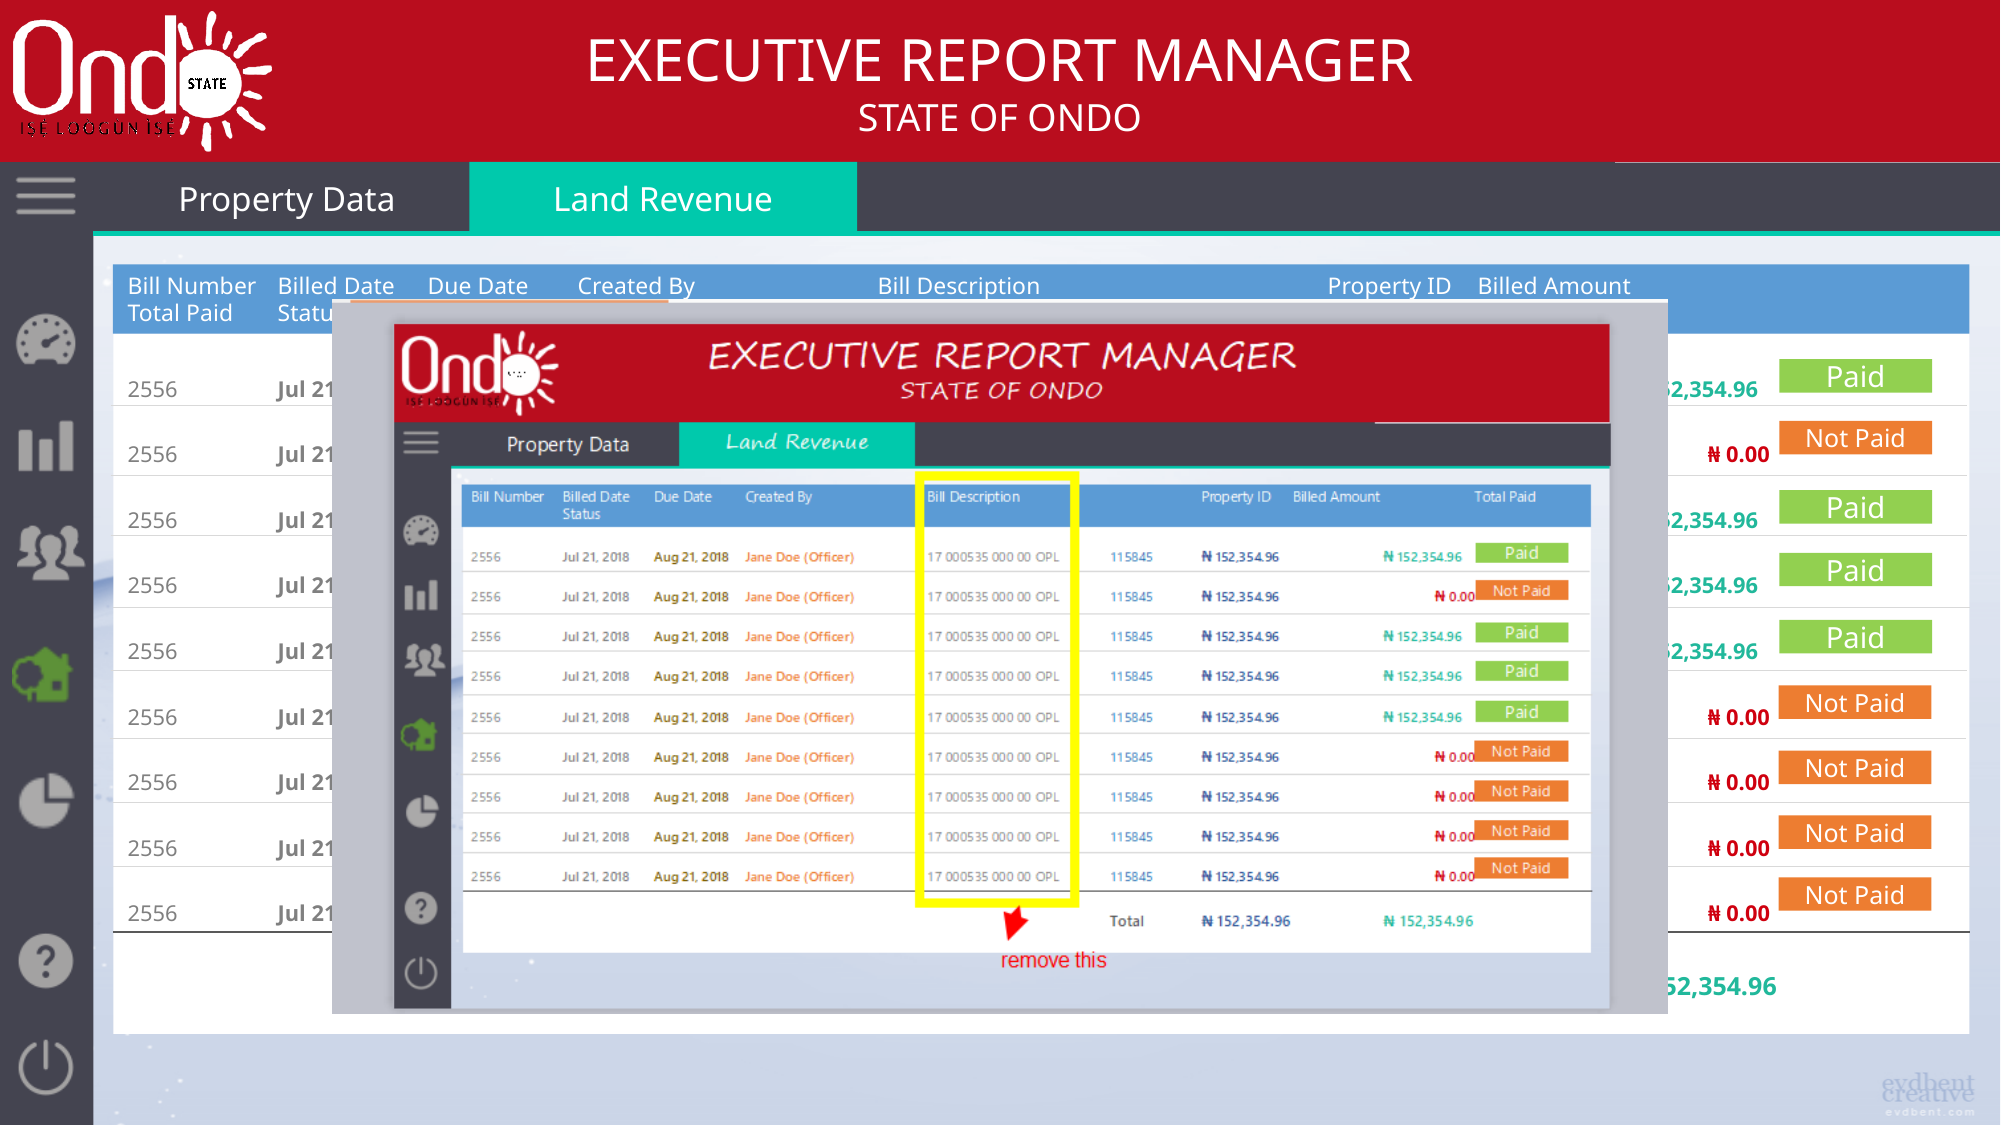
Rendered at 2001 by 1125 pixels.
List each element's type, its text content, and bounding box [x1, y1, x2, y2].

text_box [112, 739, 332, 802]
picture [12, 927, 81, 996]
picture [12, 412, 81, 481]
text_box EXECUTIVE REPORT MANAGER STATE OF ONDO [0, 0, 2000, 162]
text_box [0, 161, 94, 1125]
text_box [93, 162, 2000, 235]
picture [12, 643, 81, 712]
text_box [112, 868, 332, 931]
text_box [112, 671, 332, 738]
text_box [112, 608, 332, 670]
picture [94, 0, 2001, 1125]
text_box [1668, 608, 1970, 802]
picture [13, 767, 82, 836]
picture [12, 305, 81, 374]
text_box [112, 933, 1970, 1083]
picture [17, 519, 86, 588]
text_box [112, 264, 1970, 607]
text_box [112, 803, 332, 866]
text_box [1668, 803, 1970, 866]
picture [12, 162, 81, 231]
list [332, 299, 1668, 1014]
picture [12, 1033, 81, 1103]
picture [4, 8, 278, 153]
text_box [1668, 868, 1970, 931]
